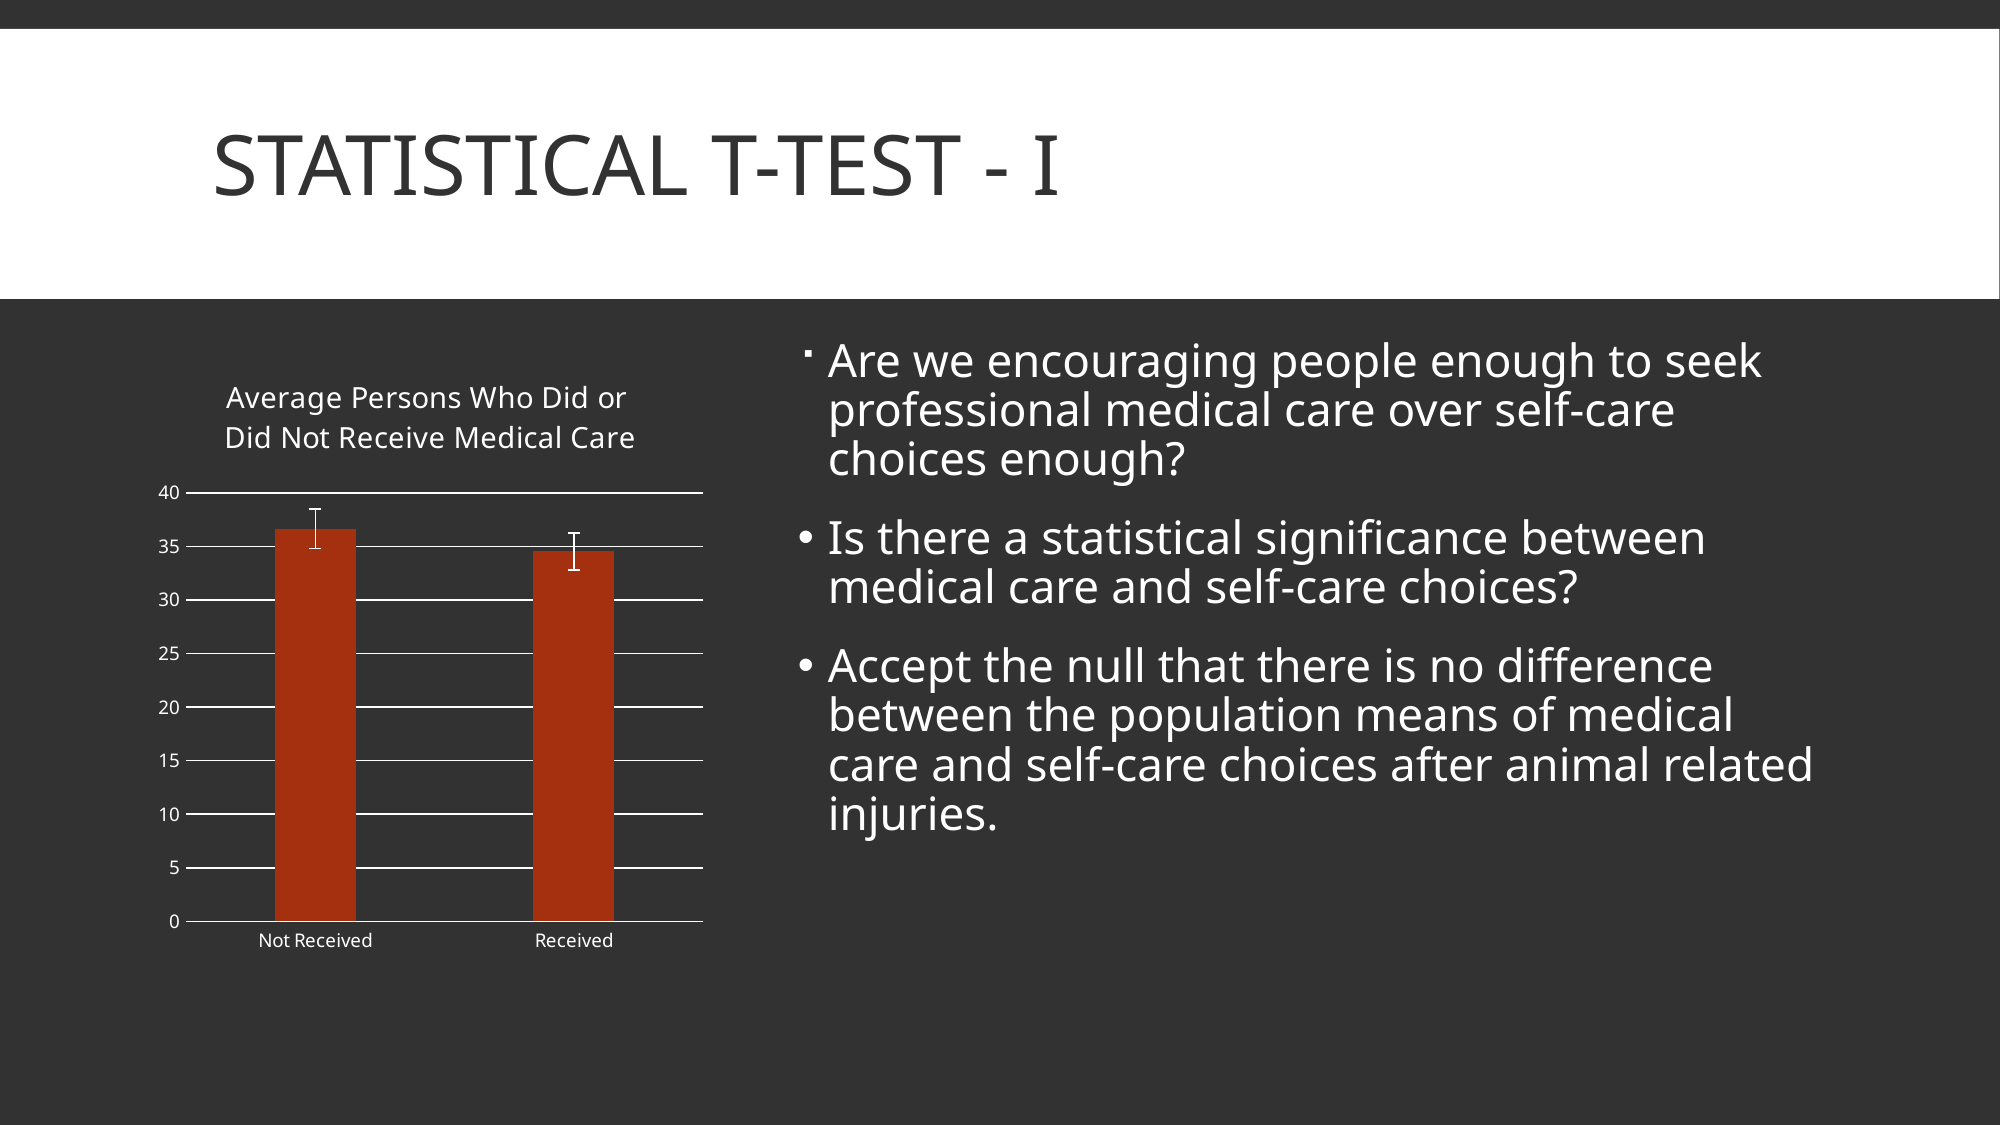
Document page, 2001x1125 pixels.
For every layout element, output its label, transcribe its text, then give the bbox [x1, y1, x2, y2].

list Are we encouraging people enough to seek professional medical care over self-care choices enough? Is there a statistical significance between medical care and self-care choices? Accept the null that there is no difference between the population means of medical care and self-care choices after animal related injuries. [782, 329, 1854, 1020]
title Statistical T-test - I [197, 46, 1803, 295]
chart [146, 347, 715, 967]
